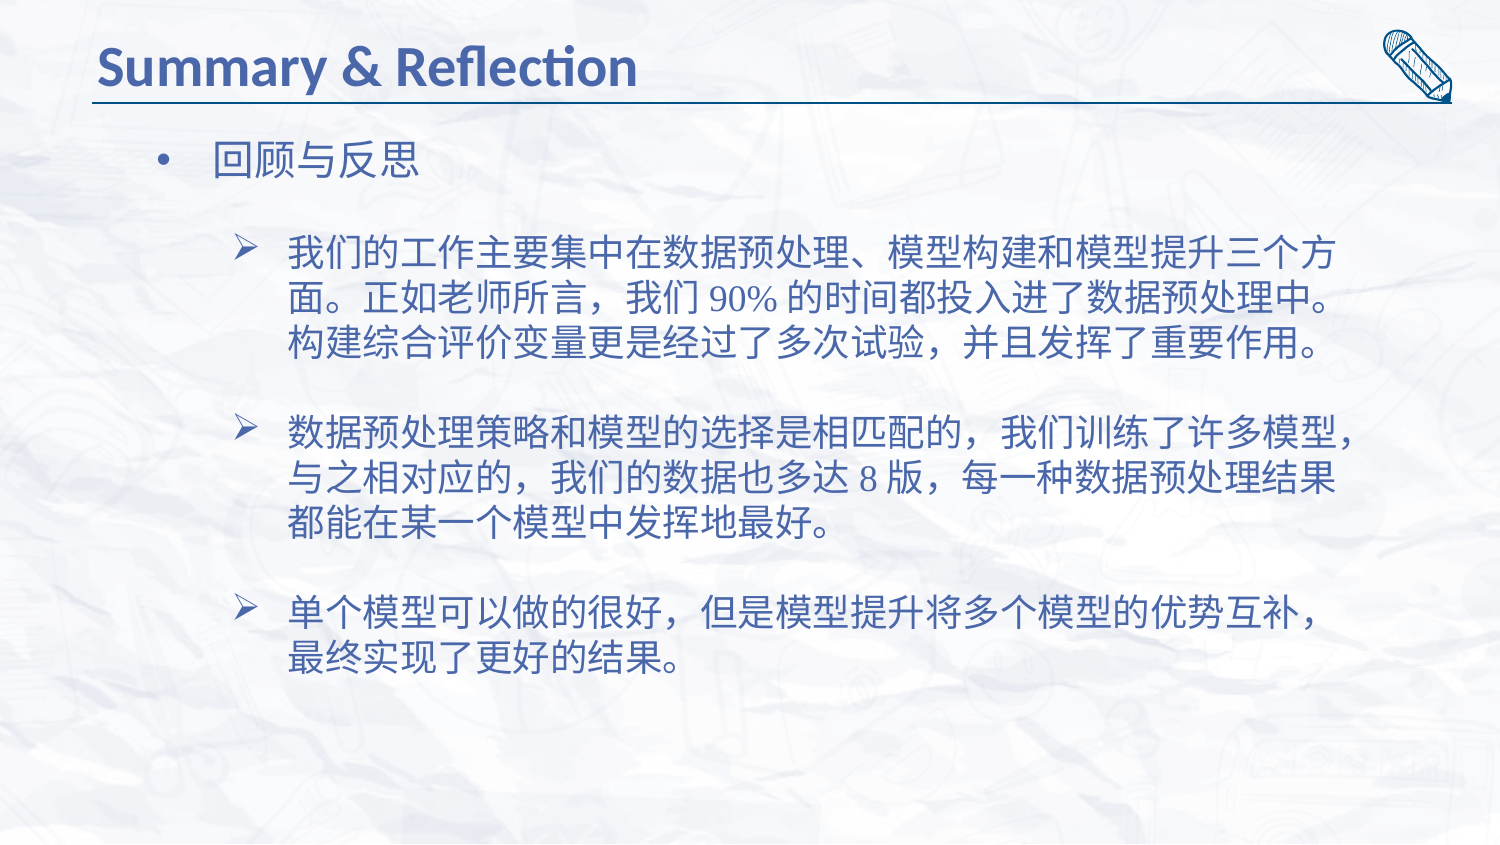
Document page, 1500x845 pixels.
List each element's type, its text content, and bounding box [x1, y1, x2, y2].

text_box 回顾与反思 我们的工作主要集中在数据预处理、模型构建和模型提升三个方面。正如老师所言，我们90%的时间都投入进了数据预处理中。构建综合评价变量更是经过了多次试验，并且发挥了重要作用。 数据预处理策略和模型的选择是相匹配的，我们训练了许多模型，与之相对应的，我们的数据也多达8版，每一种数据预处理结果都能在某一个模型中发挥地最好。 单个模型可以做的很好，但是模型提升将多个模型的优势互补，最终实现了更好的结果。 [141, 126, 1376, 732]
text_box Summary & Reflection [82, 20, 957, 106]
